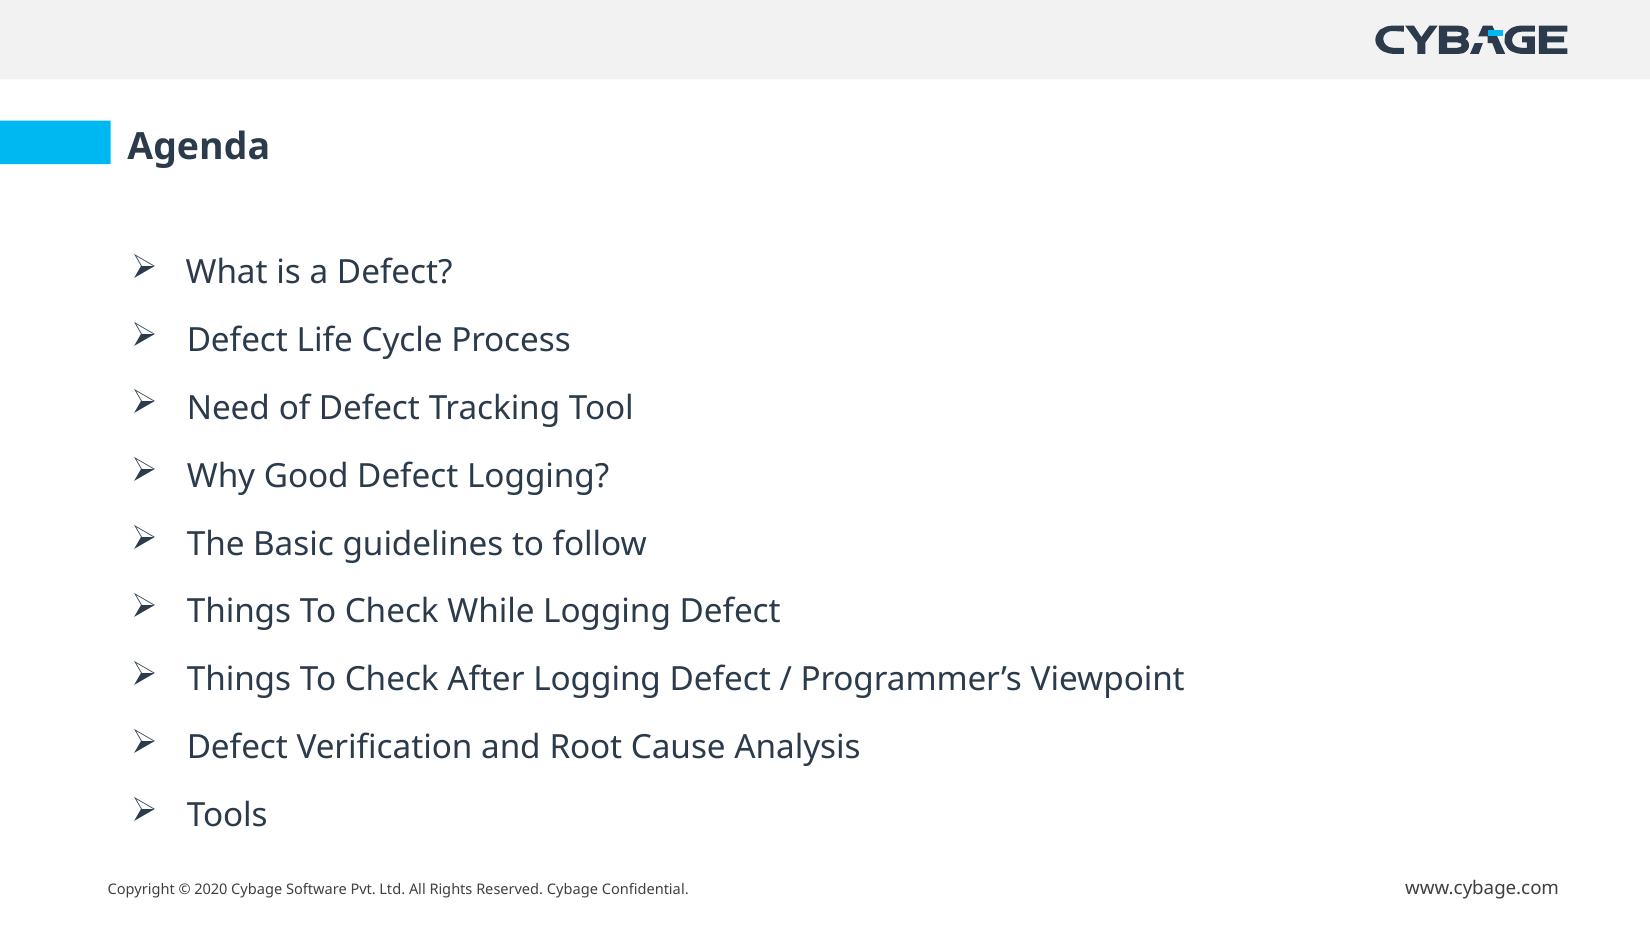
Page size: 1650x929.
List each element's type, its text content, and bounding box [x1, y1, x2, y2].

text_box Agenda [110, 114, 775, 190]
text_box [0, 118, 110, 166]
text_box What is a Defect? Defect Life Cycle Process Need of Defect Tracking Tool Why Good Defect Logging? The Basic guidelines to follow Things To Check While Logging Defect Things To Check After Logging Defect / Programmer’s Viewpoint Defect Verification and Root Cause Analysis Tools [114, 214, 1515, 840]
